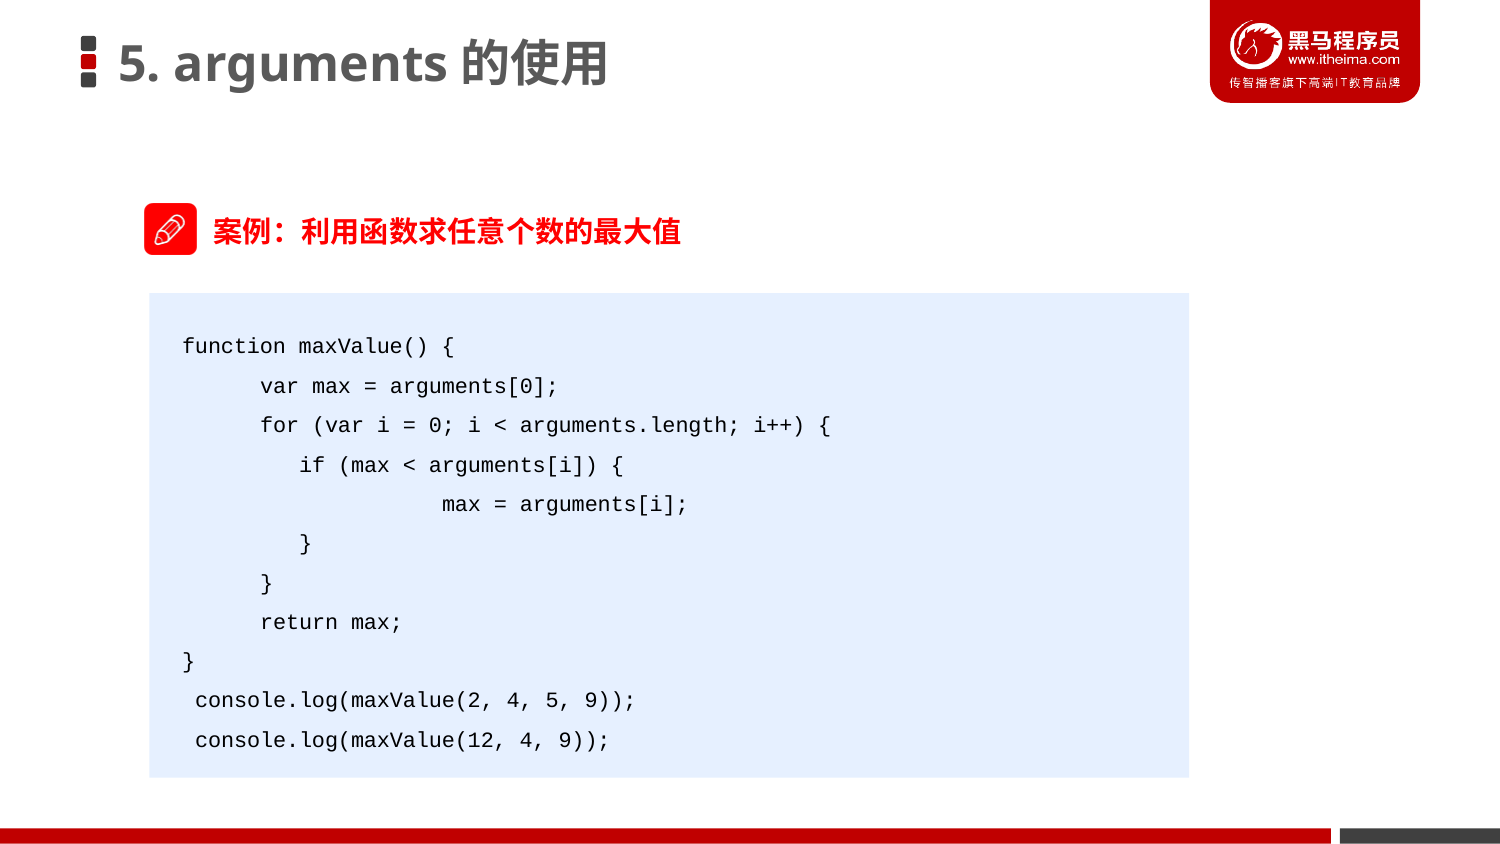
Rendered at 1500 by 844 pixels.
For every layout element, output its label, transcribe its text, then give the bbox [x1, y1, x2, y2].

text_box function maxValue() { var max = arguments[0]; for (var i = 0; i < arguments.length; i++) { if (max < arguments[i]) { max = arguments[i]; } } return max; } console.log(maxValue(2, 4, 5, 9)); console.log(maxValue(12, 4, 9)); [148, 292, 1190, 779]
picture [139, 199, 200, 259]
text_box 案例：利用函数求任意个数的最大值 [199, 188, 1007, 256]
title 5. arguments的使用 [103, 0, 1209, 130]
picture [1211, 11, 1419, 97]
